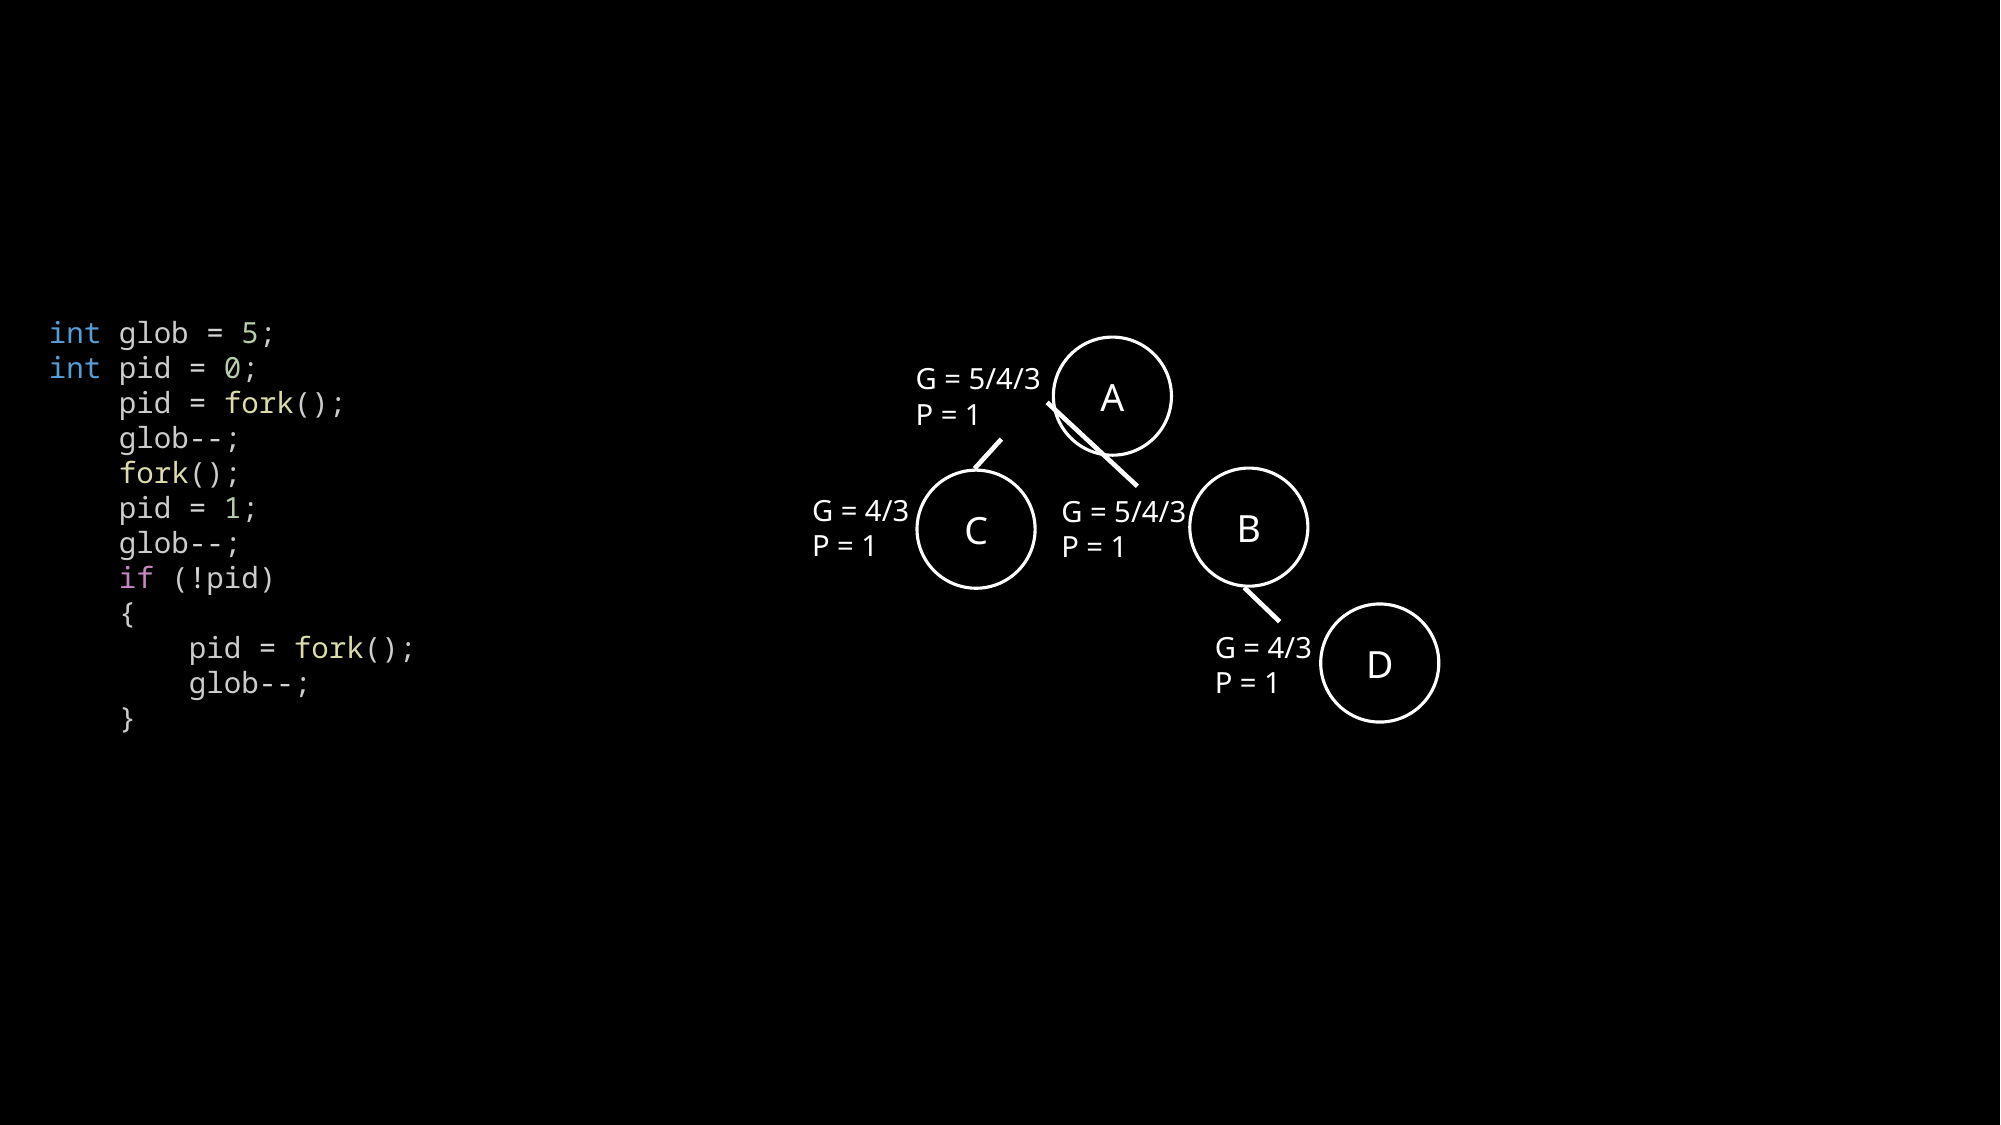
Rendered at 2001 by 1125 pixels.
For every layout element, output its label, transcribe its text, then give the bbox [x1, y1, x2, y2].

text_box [1054, 467, 1309, 587]
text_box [1206, 603, 1440, 723]
text_box int glob = 5; int pid = 0; pid = fork(); glob--; fork(); pid = 1; glob--; if (!pid) { pid = fork(); glob--; } [41, 307, 616, 742]
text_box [803, 469, 1036, 589]
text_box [908, 336, 1172, 456]
